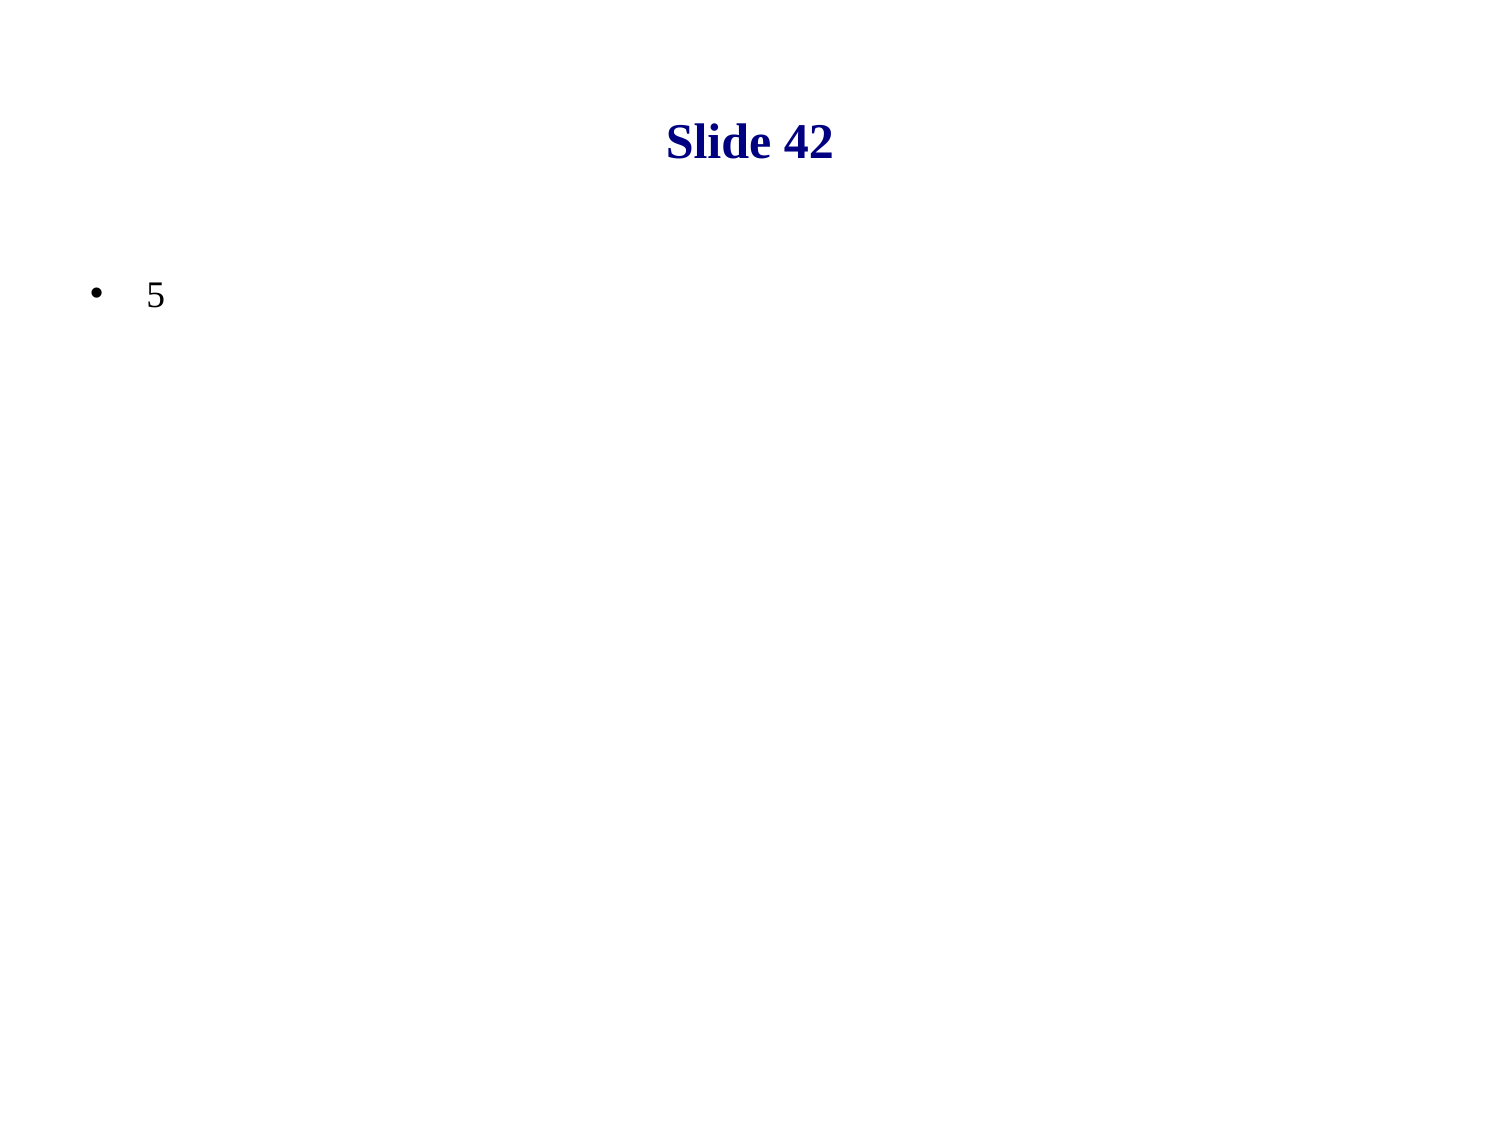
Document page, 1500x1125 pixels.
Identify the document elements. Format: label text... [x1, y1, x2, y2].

list 5 [75, 262, 1425, 1005]
title Slide 42 [75, 45, 1425, 233]
